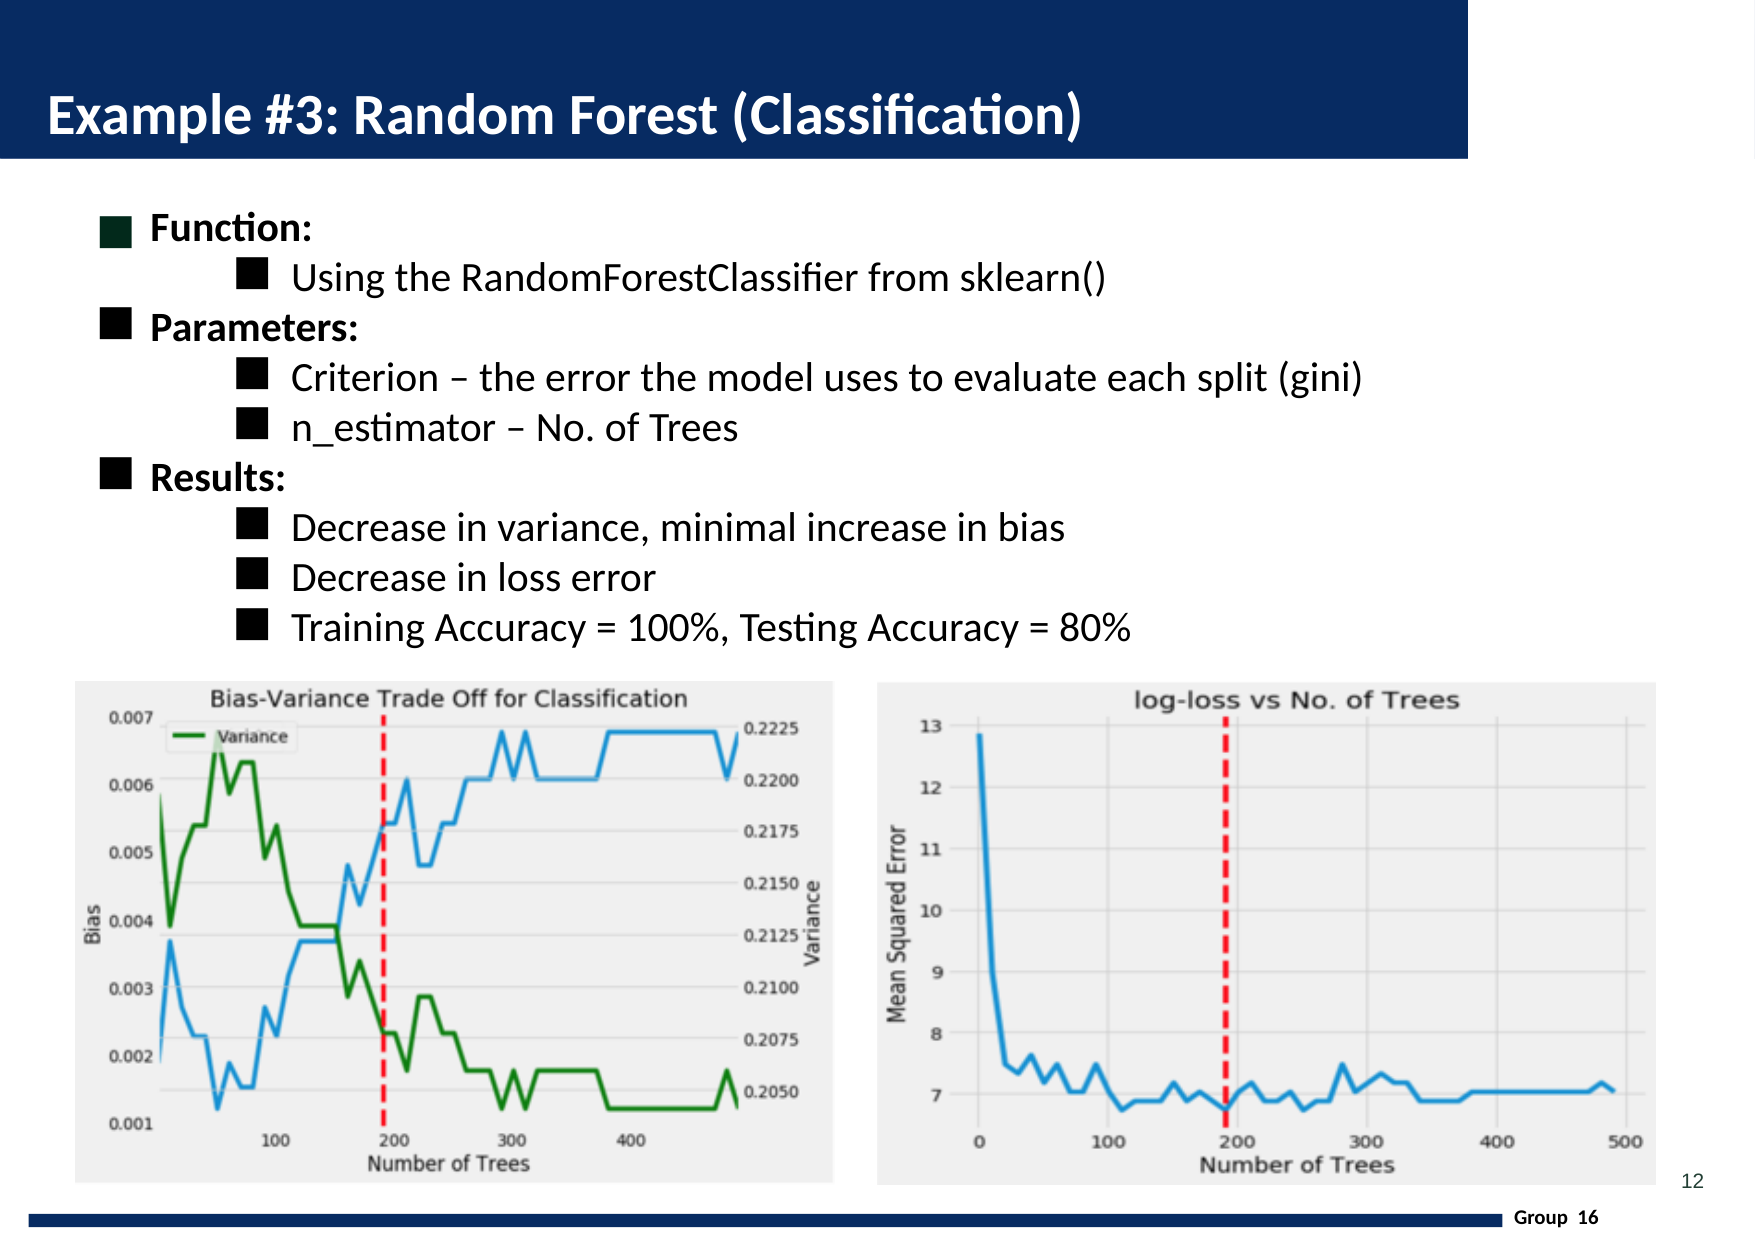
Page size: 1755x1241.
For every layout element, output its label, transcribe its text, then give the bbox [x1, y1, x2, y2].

text_box Function: Using the RandomForestClassifier from sklearn() Parameters: Criterion – the error the model uses to evaluate each split (gini) n_estimator – No. of Trees Results: Decrease in variance, minimal increase in bias Decrease in loss error Training Accuracy = 100%, Testing Accuracy = 80% [48, 199, 1504, 682]
title Example #3: Random Forest (Classification) [47, 0, 1471, 147]
picture [75, 681, 836, 1186]
picture [876, 681, 1656, 1186]
